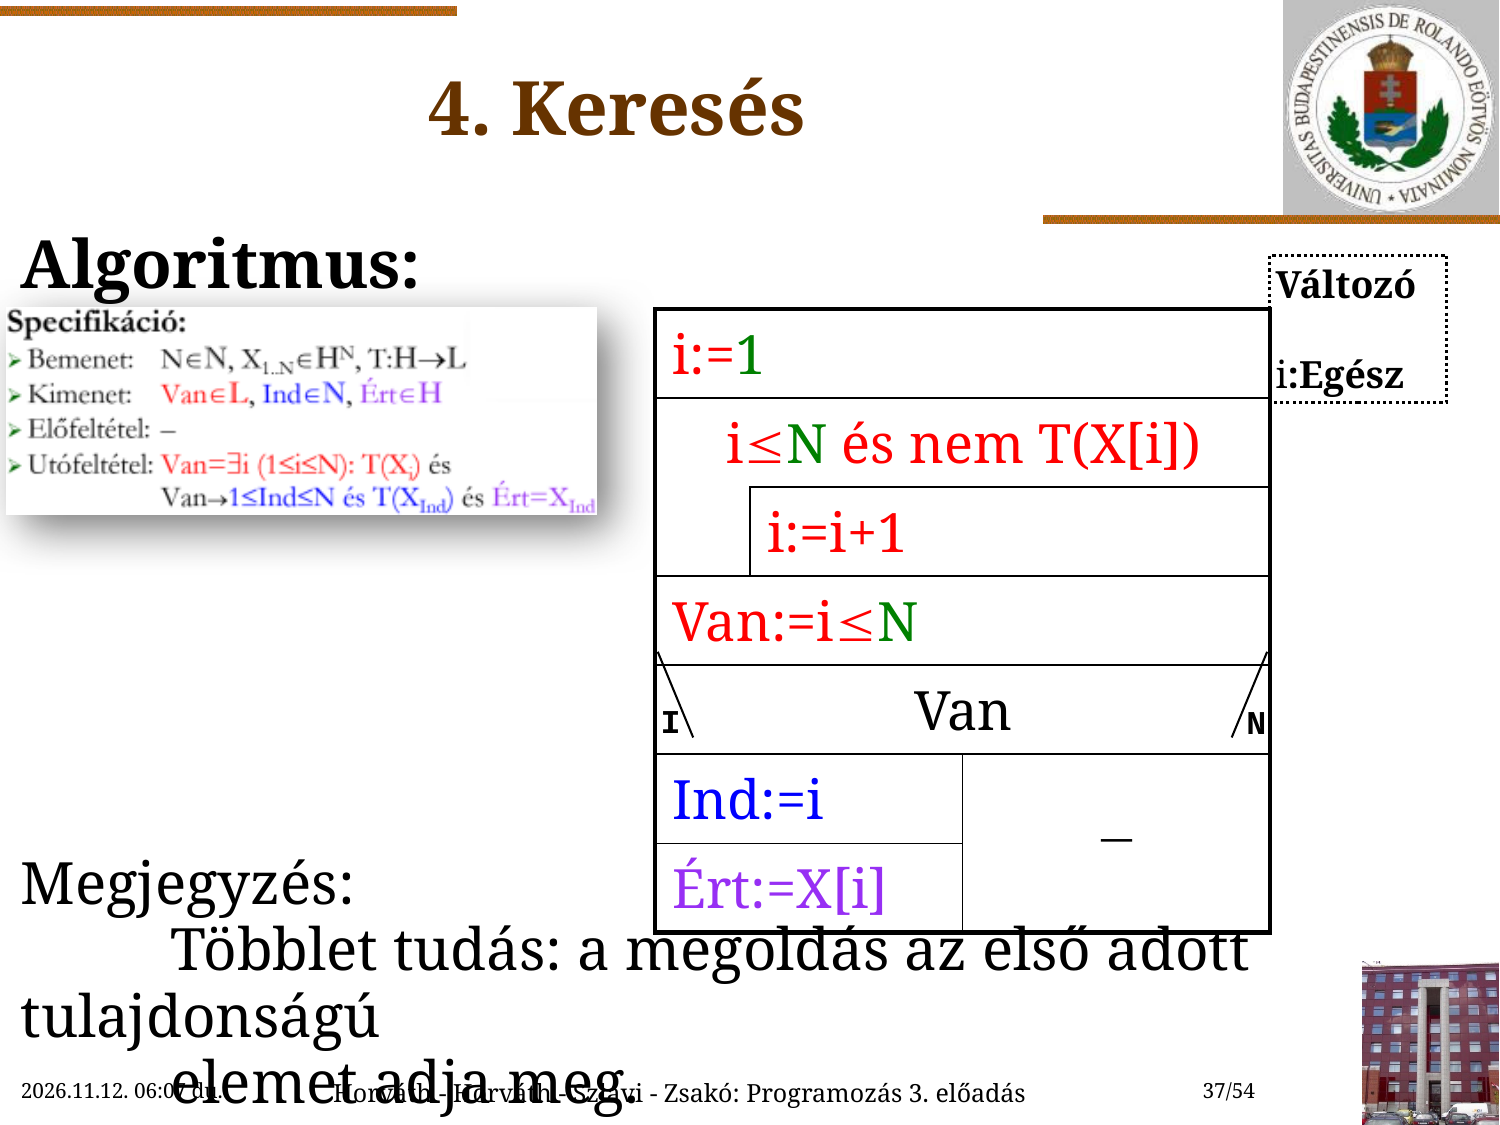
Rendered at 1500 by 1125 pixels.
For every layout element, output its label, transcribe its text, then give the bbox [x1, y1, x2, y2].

table_cell Ind:=i [657, 755, 962, 843]
picture [0, 0, 457, 13]
table_cell Van:=iN [657, 577, 1268, 664]
title 4. Keresés [0, 13, 1235, 197]
text_box Változó i:Egész [1269, 255, 1447, 403]
footer Horváth - Horváth - Szlávi - Zsakó: Programozás 3. előadás [318, 1070, 1058, 1125]
list Algoritmus: Megjegyzés: Többlet tudás: a megoldás az első adott tulajdonságú elemet adja meg. [5, 219, 1471, 1048]
table_cell [657, 487, 749, 575]
slide_number 37/54 [1079, 1070, 1270, 1125]
picture [1043, 0, 1500, 232]
picture [6, 306, 597, 515]
text_box N [1231, 693, 1280, 749]
picture [1362, 961, 1499, 1125]
table_cell i:=i+1 [751, 488, 1268, 575]
table_cell Ért:=X[i] [657, 844, 962, 930]
text_box I [645, 693, 694, 748]
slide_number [5, 1070, 318, 1125]
table_cell  [963, 755, 1268, 930]
table_cell Van [657, 666, 1268, 753]
table_header i:=1 [657, 311, 1268, 397]
table_cell iN és nem T(X[i]) [657, 399, 1268, 487]
